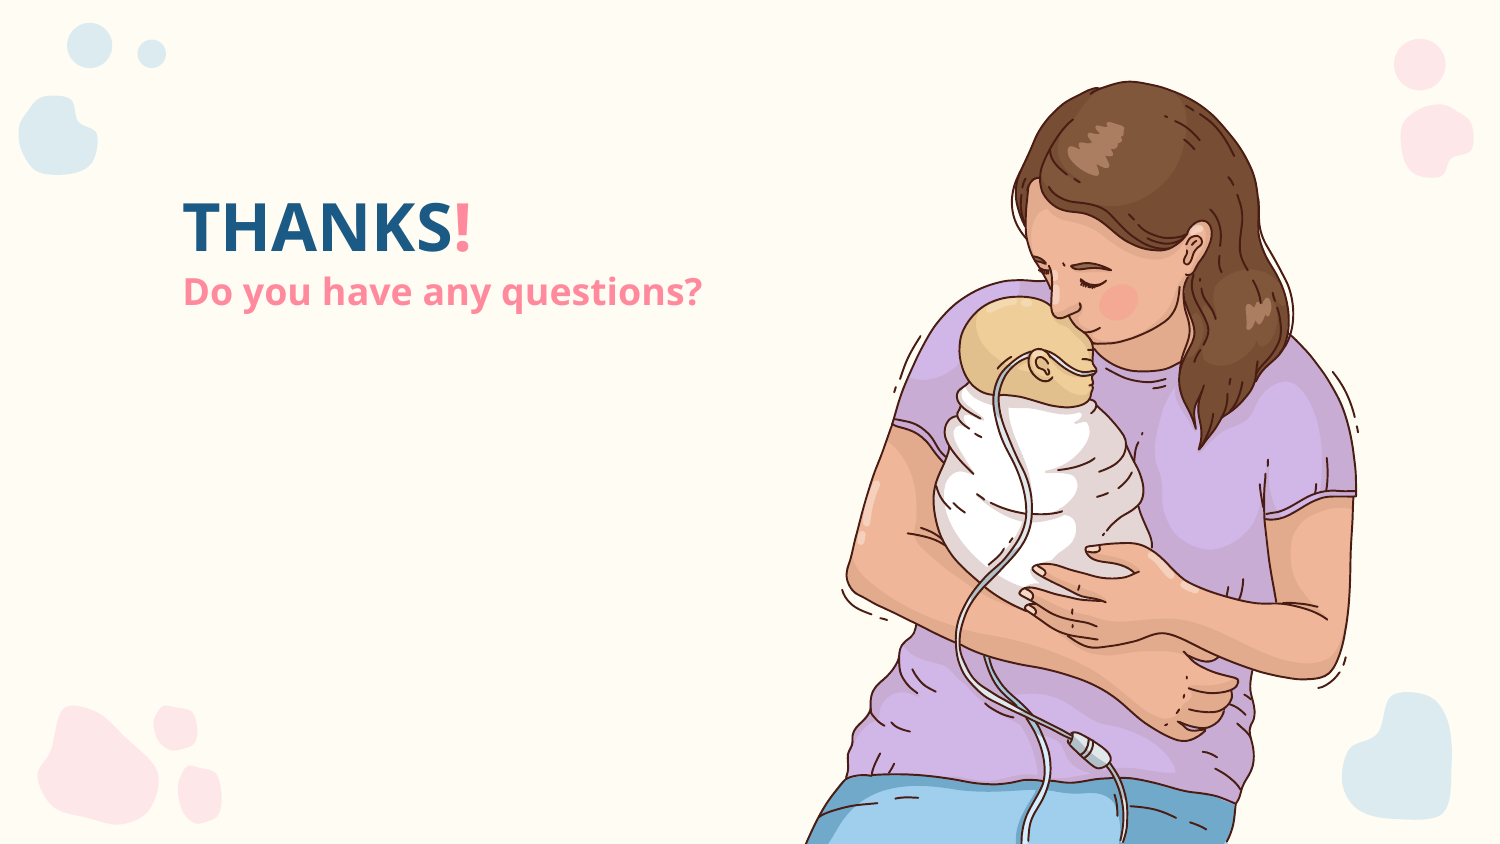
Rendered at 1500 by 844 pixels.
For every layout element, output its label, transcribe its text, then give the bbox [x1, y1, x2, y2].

text_box THANKS! [167, 79, 776, 280]
subtitle Do you have any questions? [167, 280, 776, 444]
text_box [803, 79, 1360, 844]
